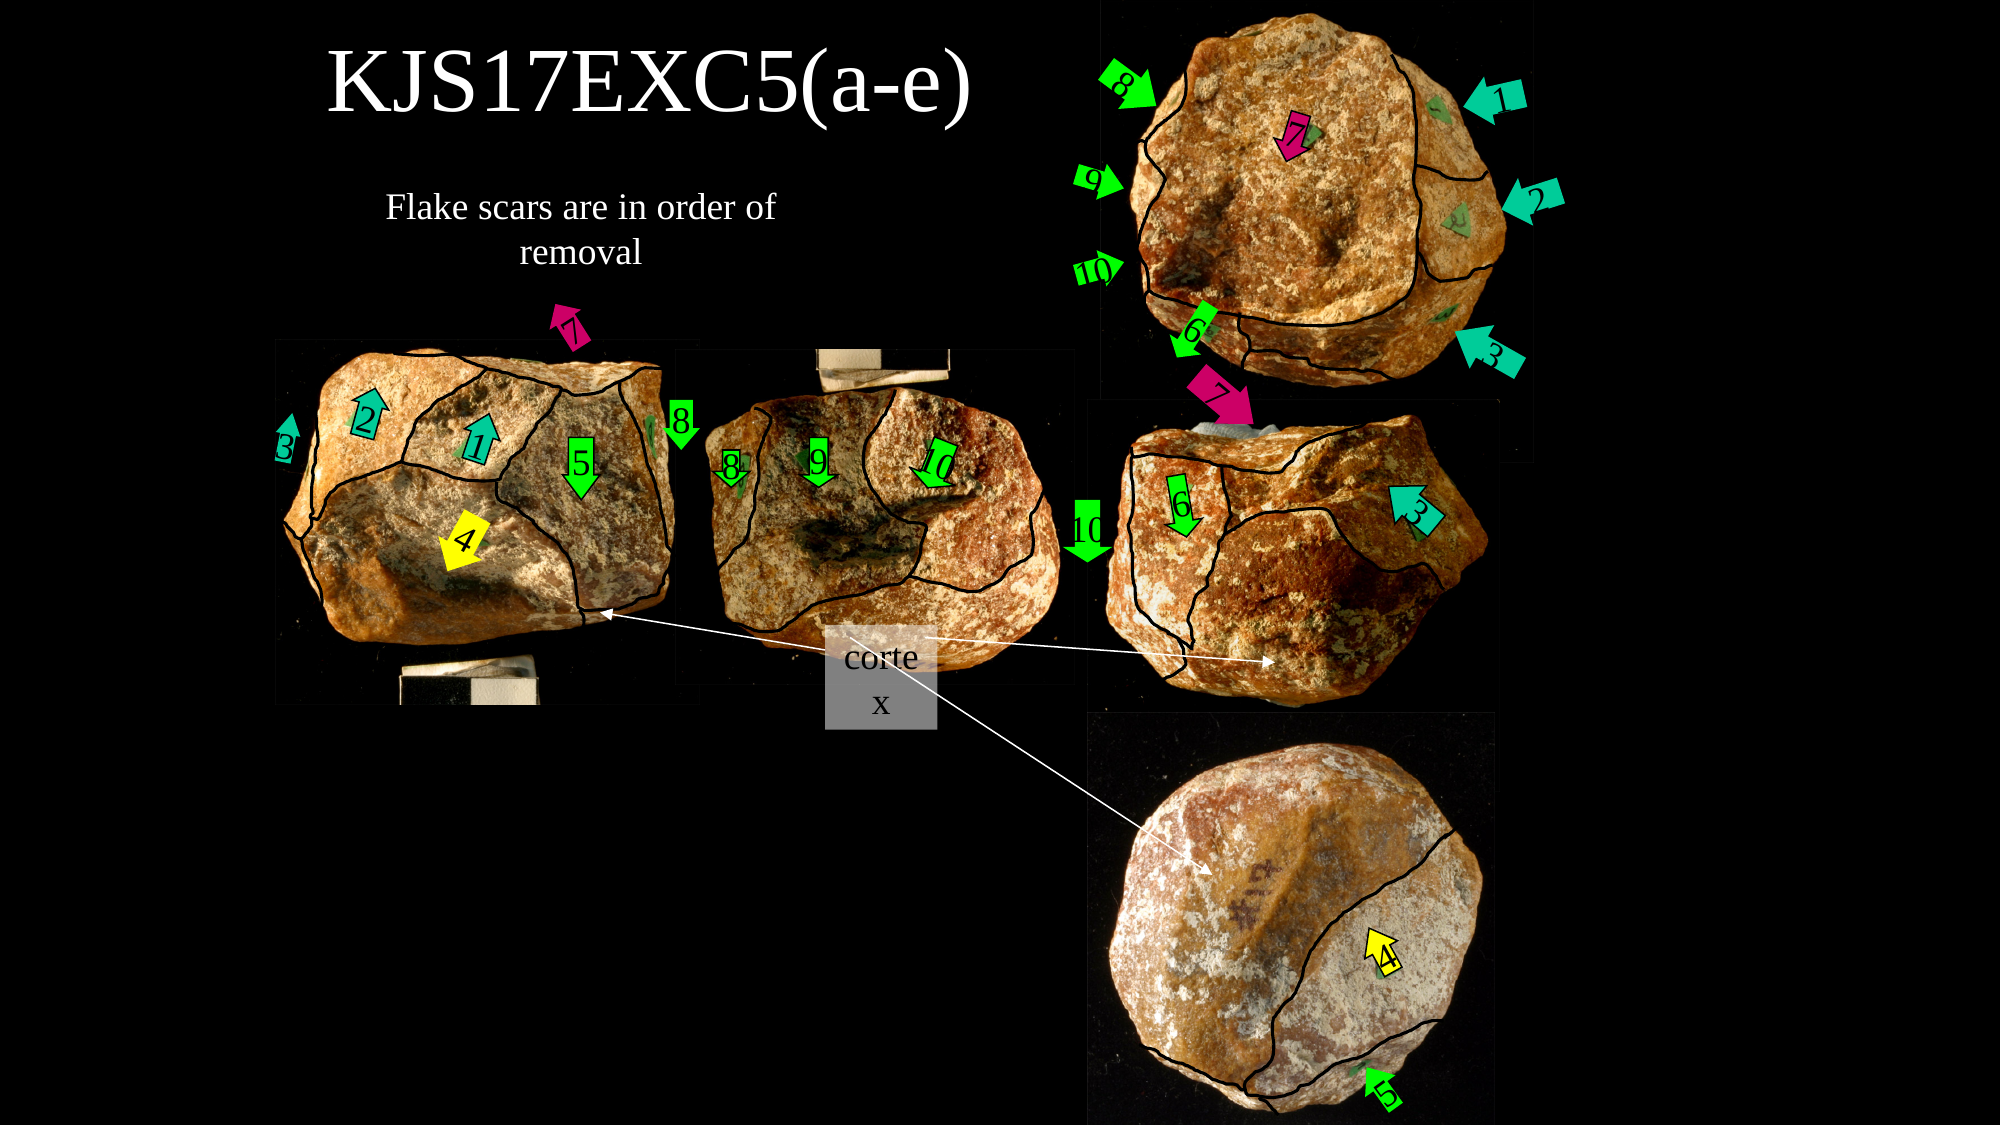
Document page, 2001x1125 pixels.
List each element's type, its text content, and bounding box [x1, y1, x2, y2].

text_box 10 [1073, 250, 1099, 286]
picture [274, 339, 1075, 705]
text_box Flake scars are in order of removal [337, 174, 825, 280]
title KJS17EXC5(a-e) [249, 0, 1050, 150]
text_box 9 [1073, 164, 1099, 200]
text_box cortex [825, 685, 938, 730]
text_box 10 [1075, 499, 1087, 563]
picture [1087, 0, 1534, 1125]
text_box 2 [1534, 177, 1566, 214]
text_box 7 [549, 303, 591, 339]
